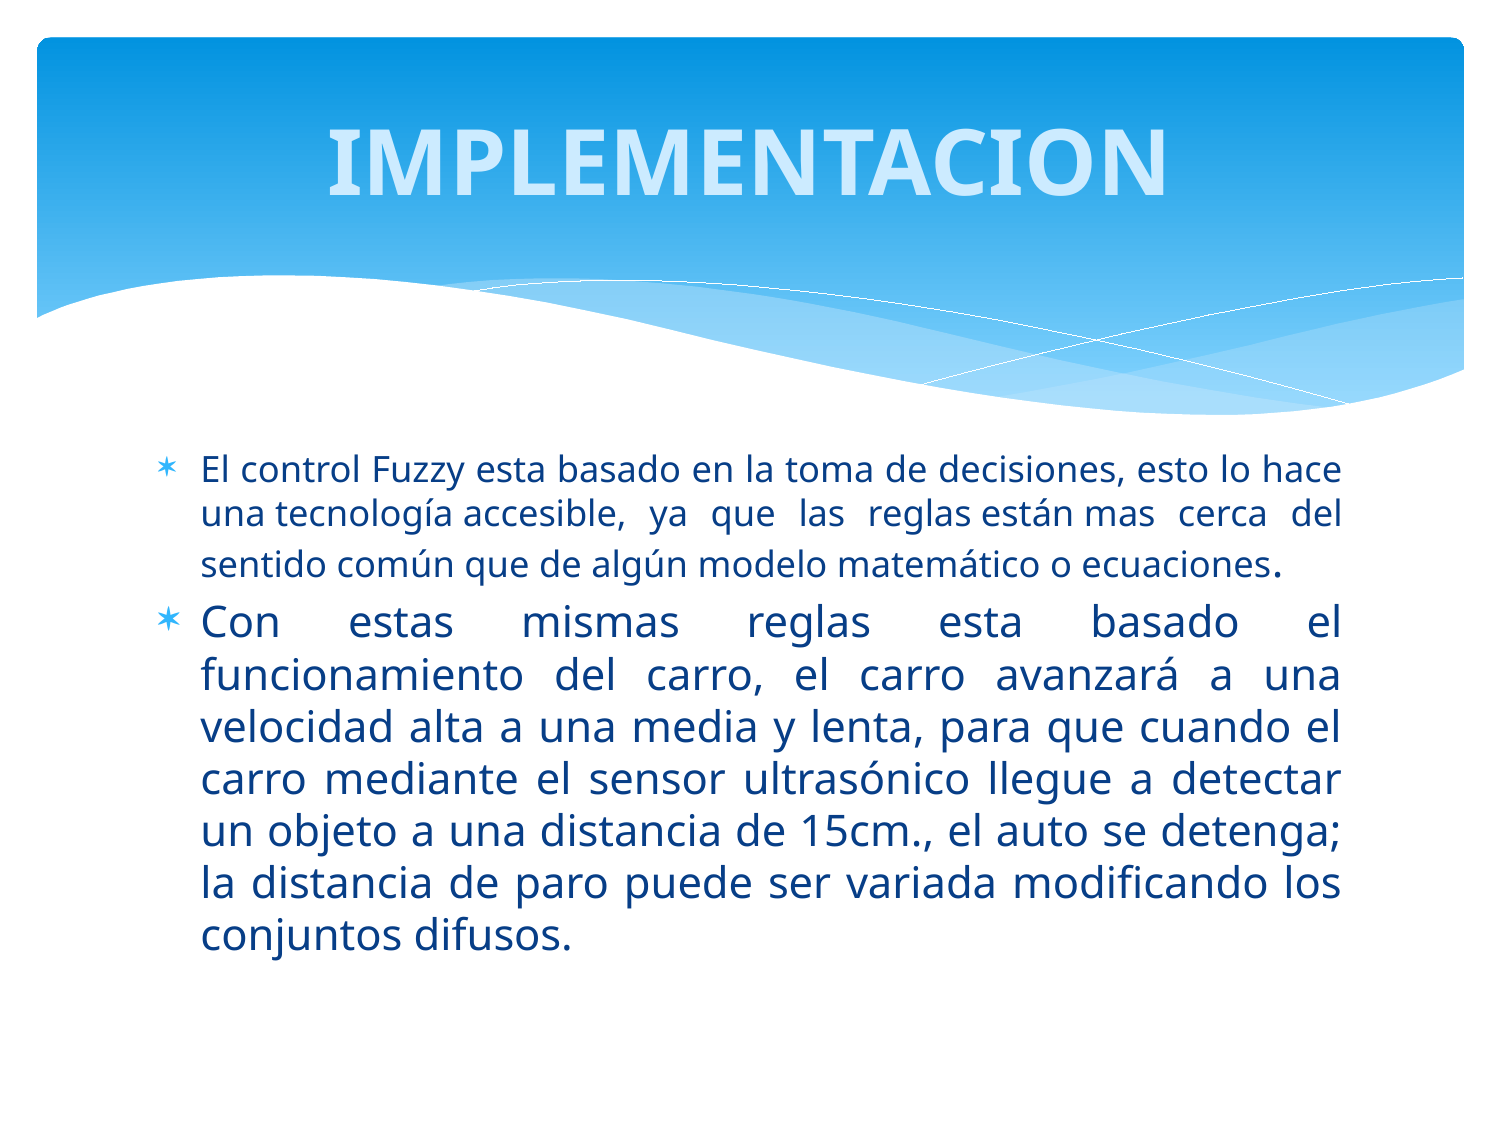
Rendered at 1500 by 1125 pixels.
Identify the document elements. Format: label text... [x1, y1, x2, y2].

list El control Fuzzy esta basado en la toma de decisiones, esto lo hace una tecnología accesible, ya que las reglas están mas cerca del sentido común que de algún modelo matemático o ecuaciones. Con estas mismas reglas esta basado el funcionamiento del carro, el carro avanzará a una velocidad alta a una media y lenta, para que cuando el carro mediante el sensor ultrasónico llegue a detectar un objeto a una distancia de 15cm., el auto se detenga; la distancia de paro puede ser variada modificando los conjuntos difusos. [143, 438, 1359, 1005]
title IMPLEMENTACION [75, 55, 1425, 261]
